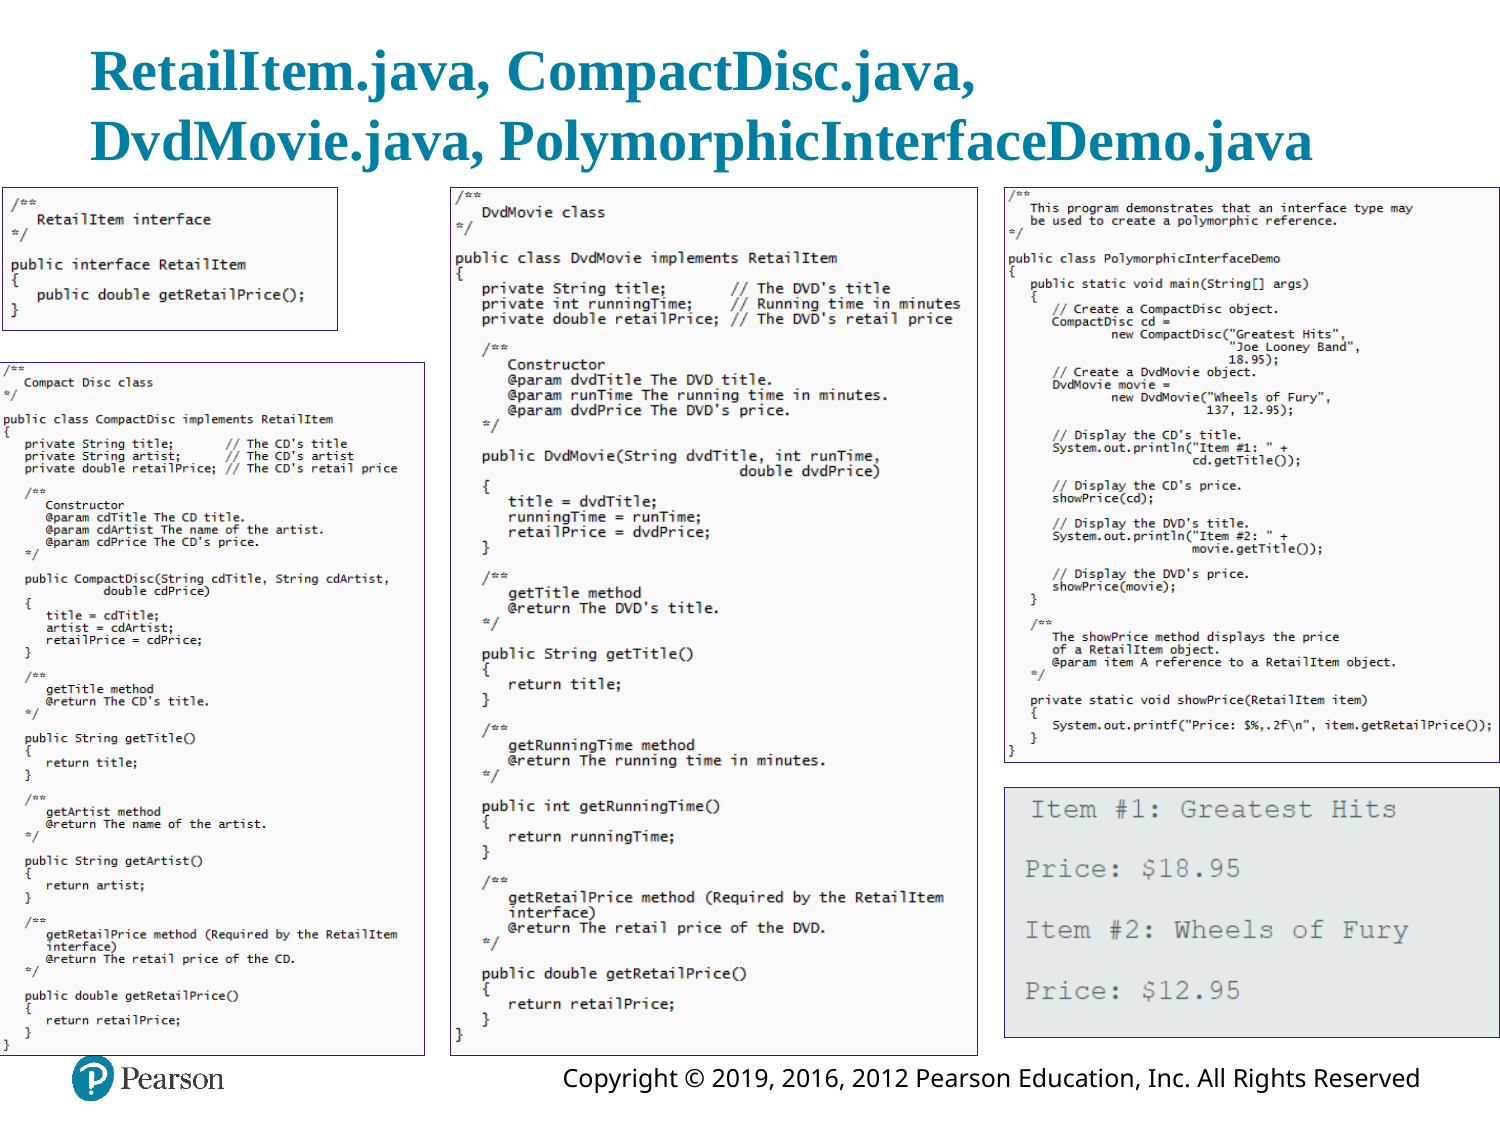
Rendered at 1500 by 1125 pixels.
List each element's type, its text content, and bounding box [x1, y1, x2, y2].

picture [0, 362, 425, 1101]
title RetailItem.java, CompactDisc.java, DvdMovie.java, PolymorphicInterfaceDemo.java [75, 35, 1425, 188]
picture [81, 1063, 106, 1088]
picture [72, 1088, 82, 1101]
picture [1004, 787, 1500, 1038]
picture [2, 187, 338, 331]
picture [449, 187, 978, 1056]
picture [1004, 187, 1500, 763]
